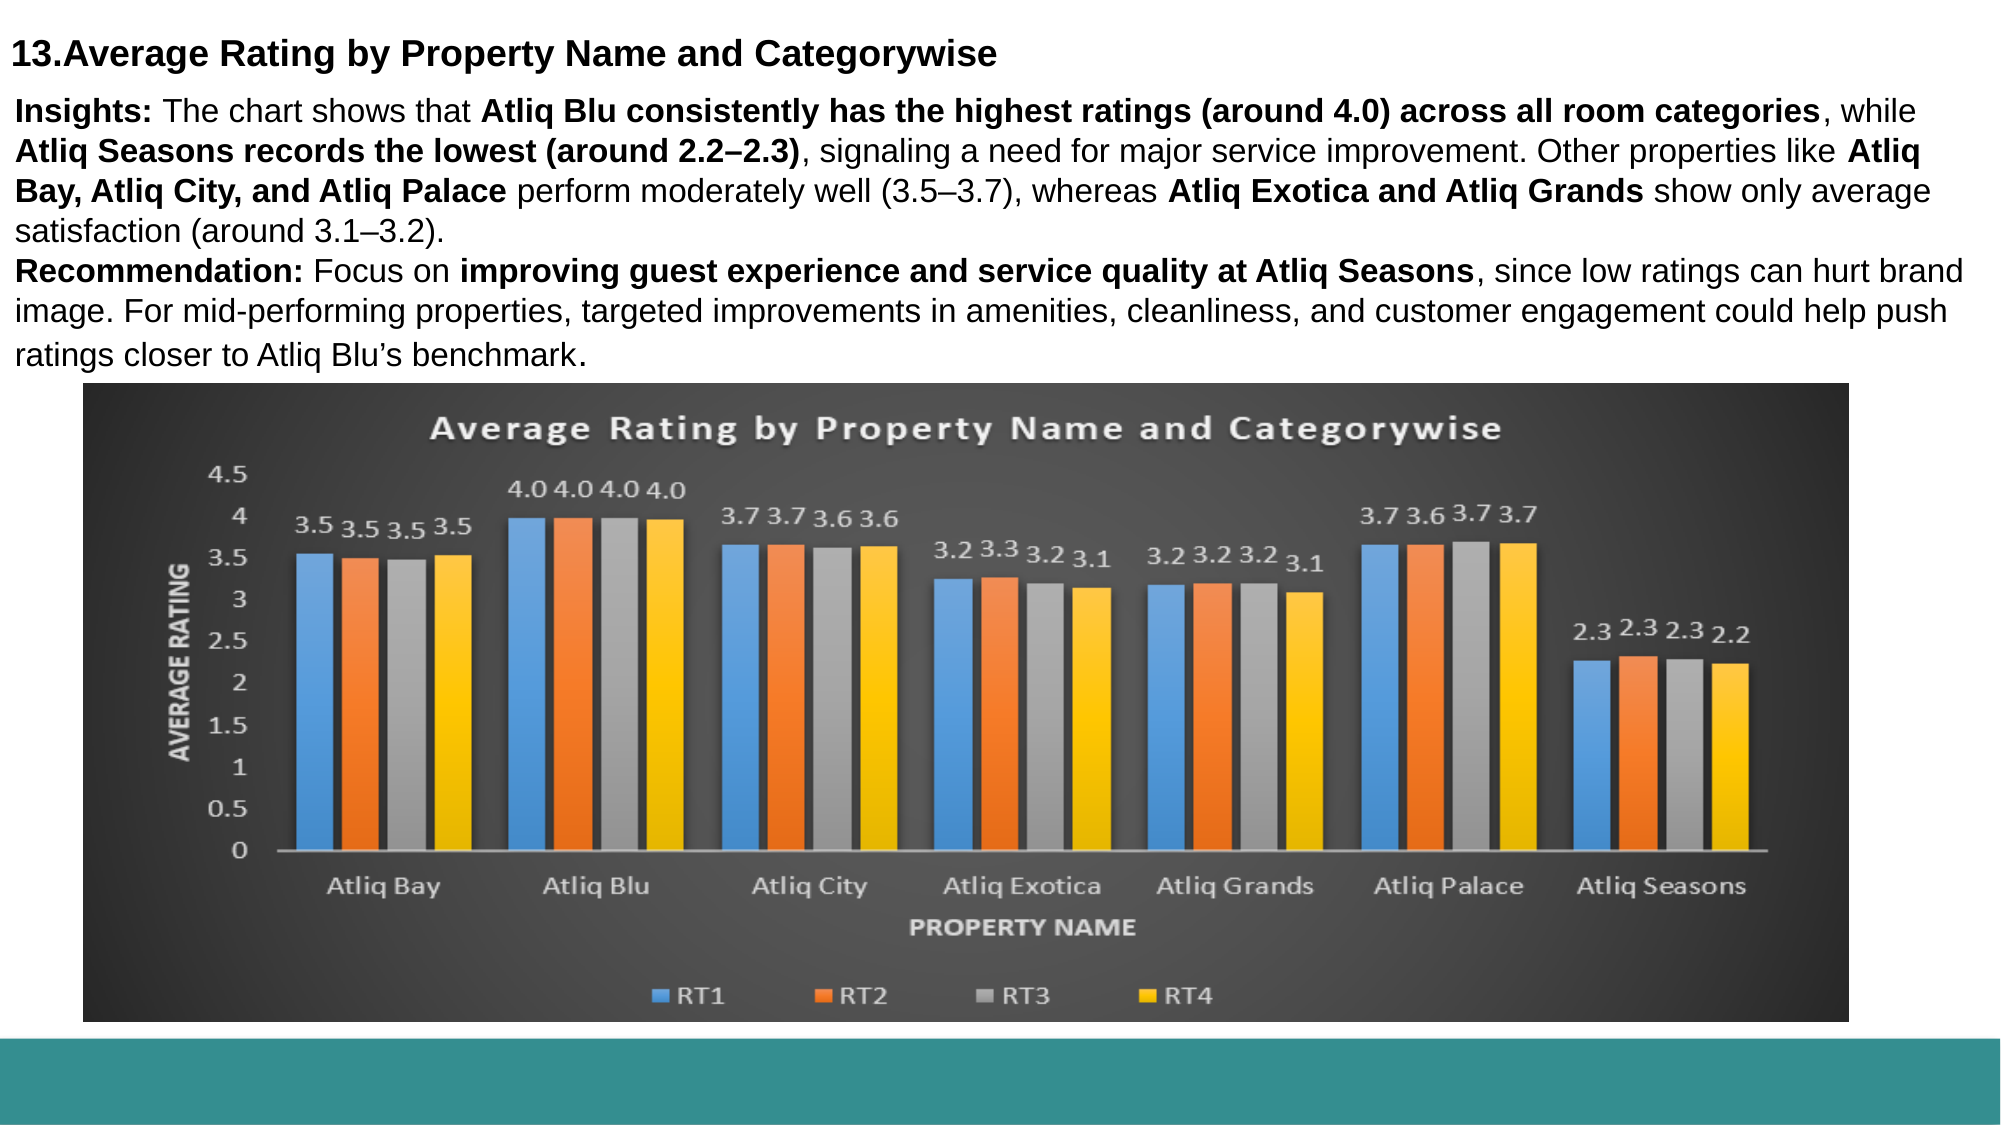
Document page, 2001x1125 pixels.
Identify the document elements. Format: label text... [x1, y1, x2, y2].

text_box 13.Average Rating by Property Name and Categorywise [0, 21, 1014, 82]
picture [83, 383, 1850, 1022]
text_box Insights: The chart shows that Atliq Blu consistently has the highest ratings (around 4.0) across all room categories, while Atliq Seasons records the lowest (around 2.2–2.3), signaling a need for major service improvement. Other properties like Atliq Bay, Atliq City, and Atliq Palace perform moderately well (3.5–3.7), whereas Atliq Exotica and Atliq Grands show only average satisfaction (around 3.1–3.2). Recommendation: Focus on improving guest experience and service quality at Atliq Seasons, since low ratings can hurt brand image. For mid-performing properties, targeted improvements in amenities, cleanliness, and customer engagement could help push ratings closer to Atliq Blu’s benchmark. [0, 82, 2000, 382]
